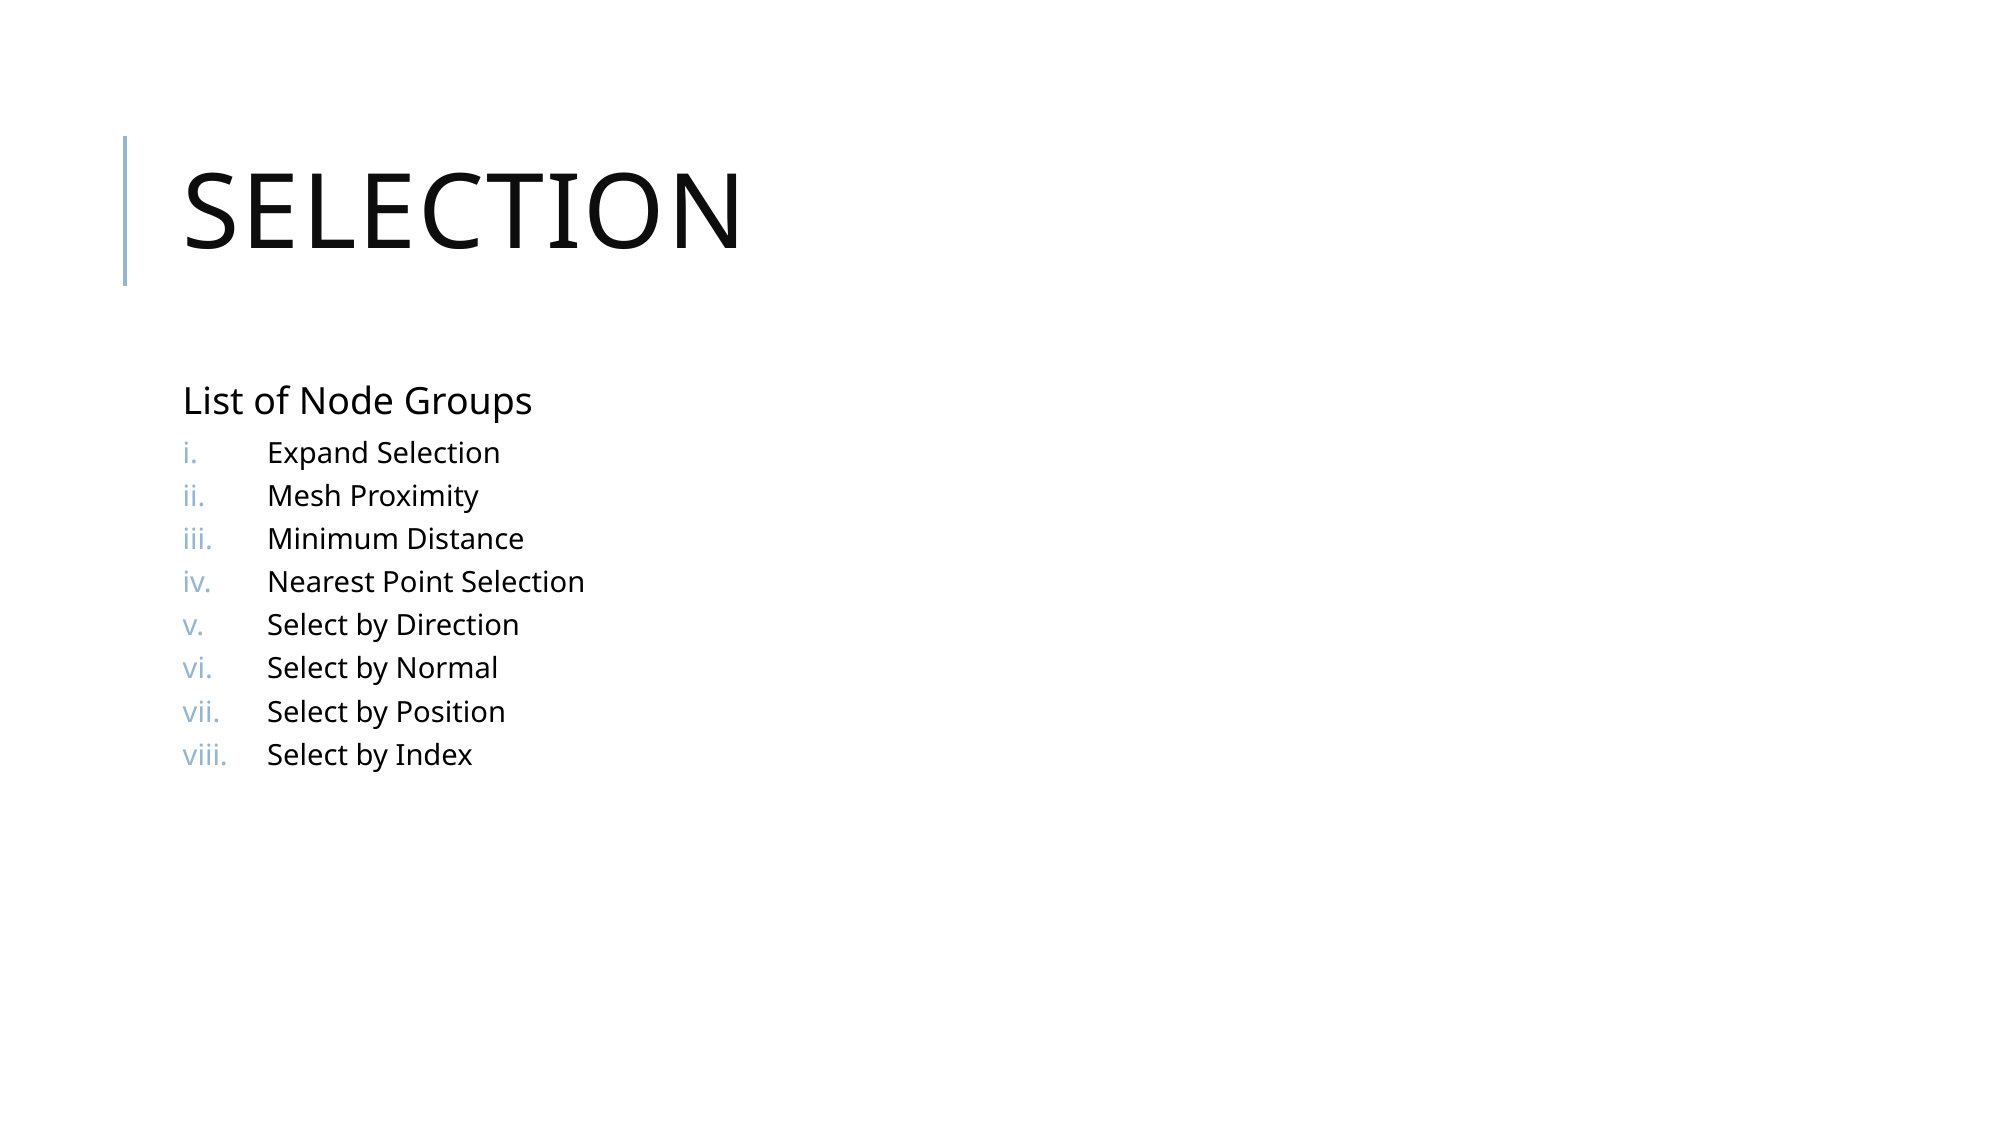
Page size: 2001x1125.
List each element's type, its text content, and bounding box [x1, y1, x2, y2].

text_box List of Node Groups Expand Selection Mesh Proximity Minimum Distance Nearest Point Selection Select by Direction Select by Normal Select by Position Select by Index [167, 374, 1763, 1035]
title Selection [168, 96, 1763, 342]
